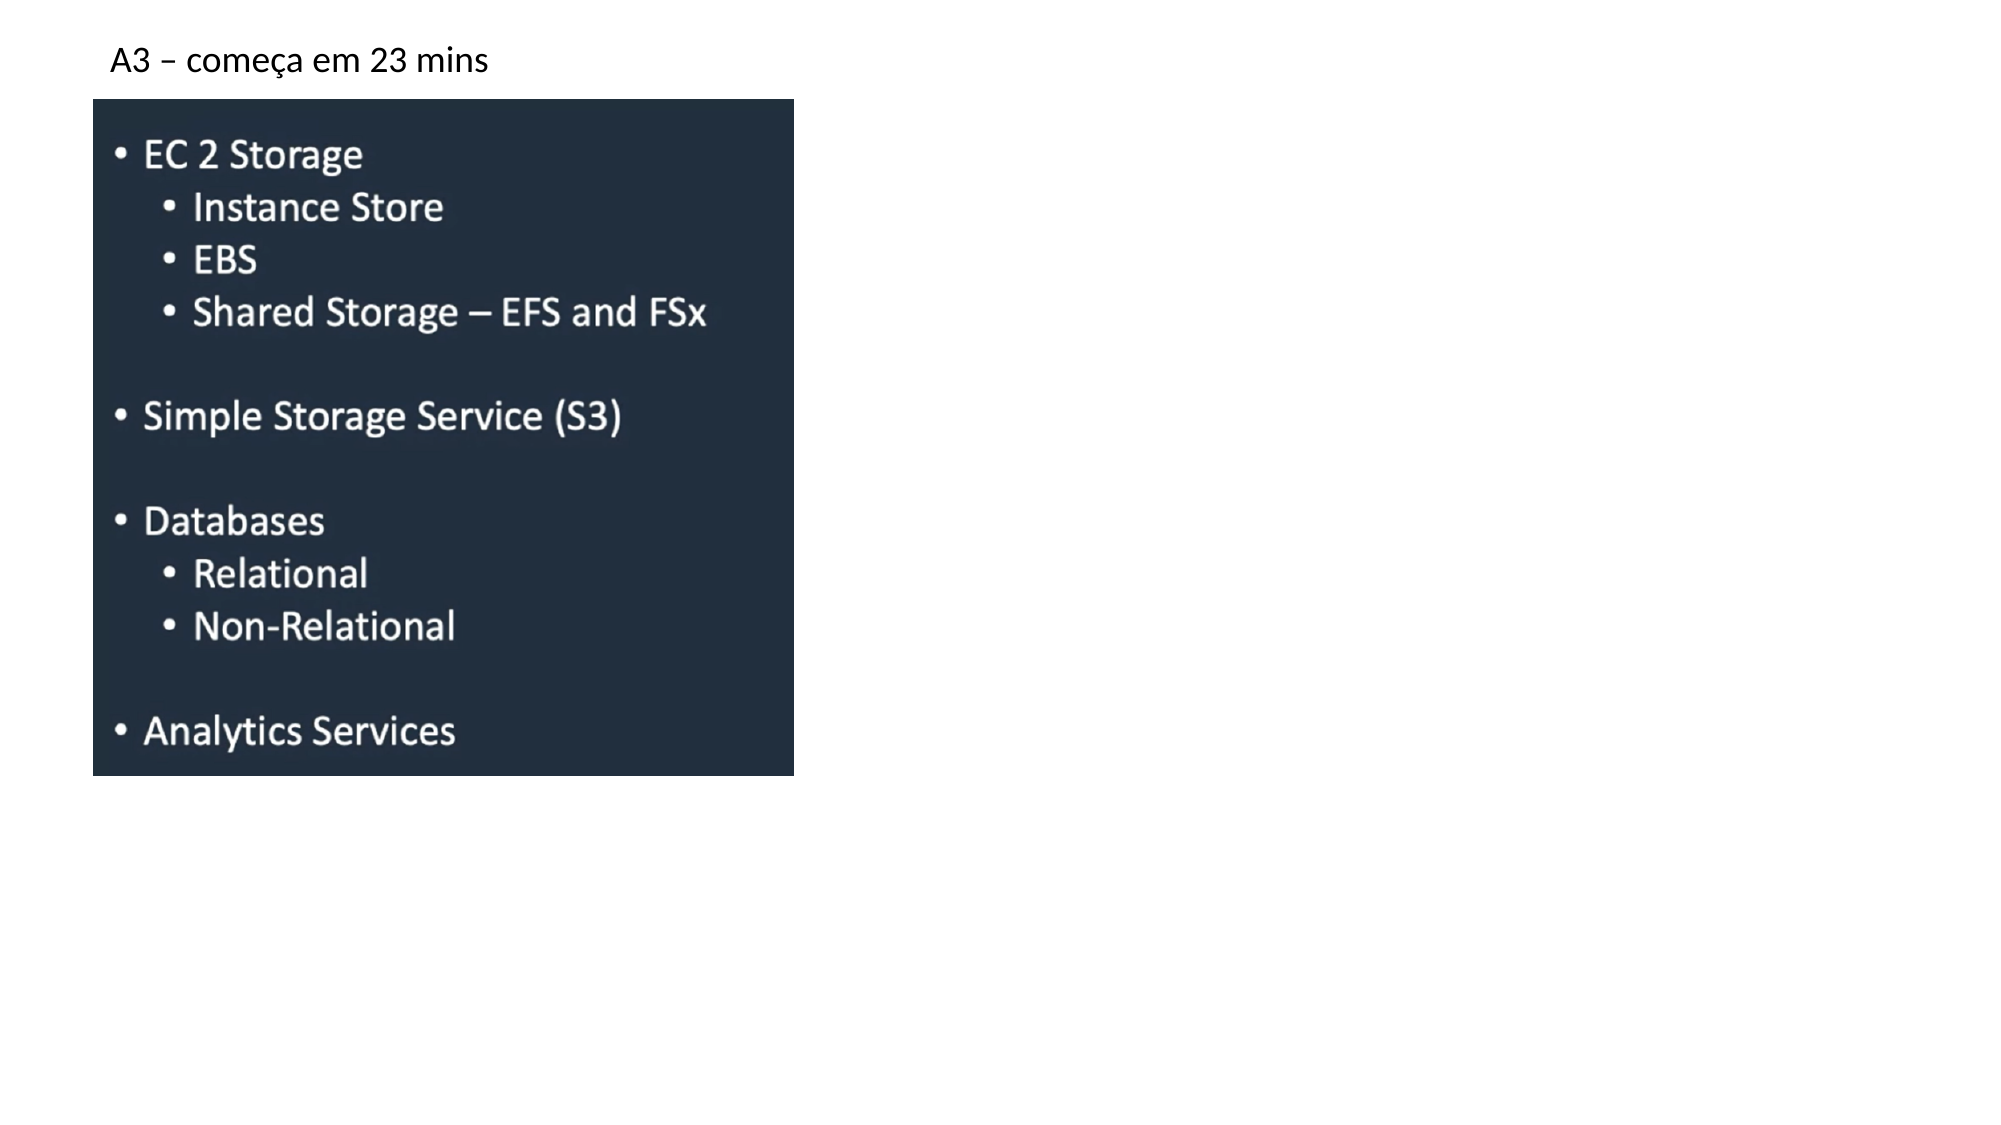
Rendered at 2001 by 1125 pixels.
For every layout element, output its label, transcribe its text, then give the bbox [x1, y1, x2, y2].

text_box A3 – começa em 23 mins [95, 27, 505, 88]
picture [92, 99, 794, 776]
